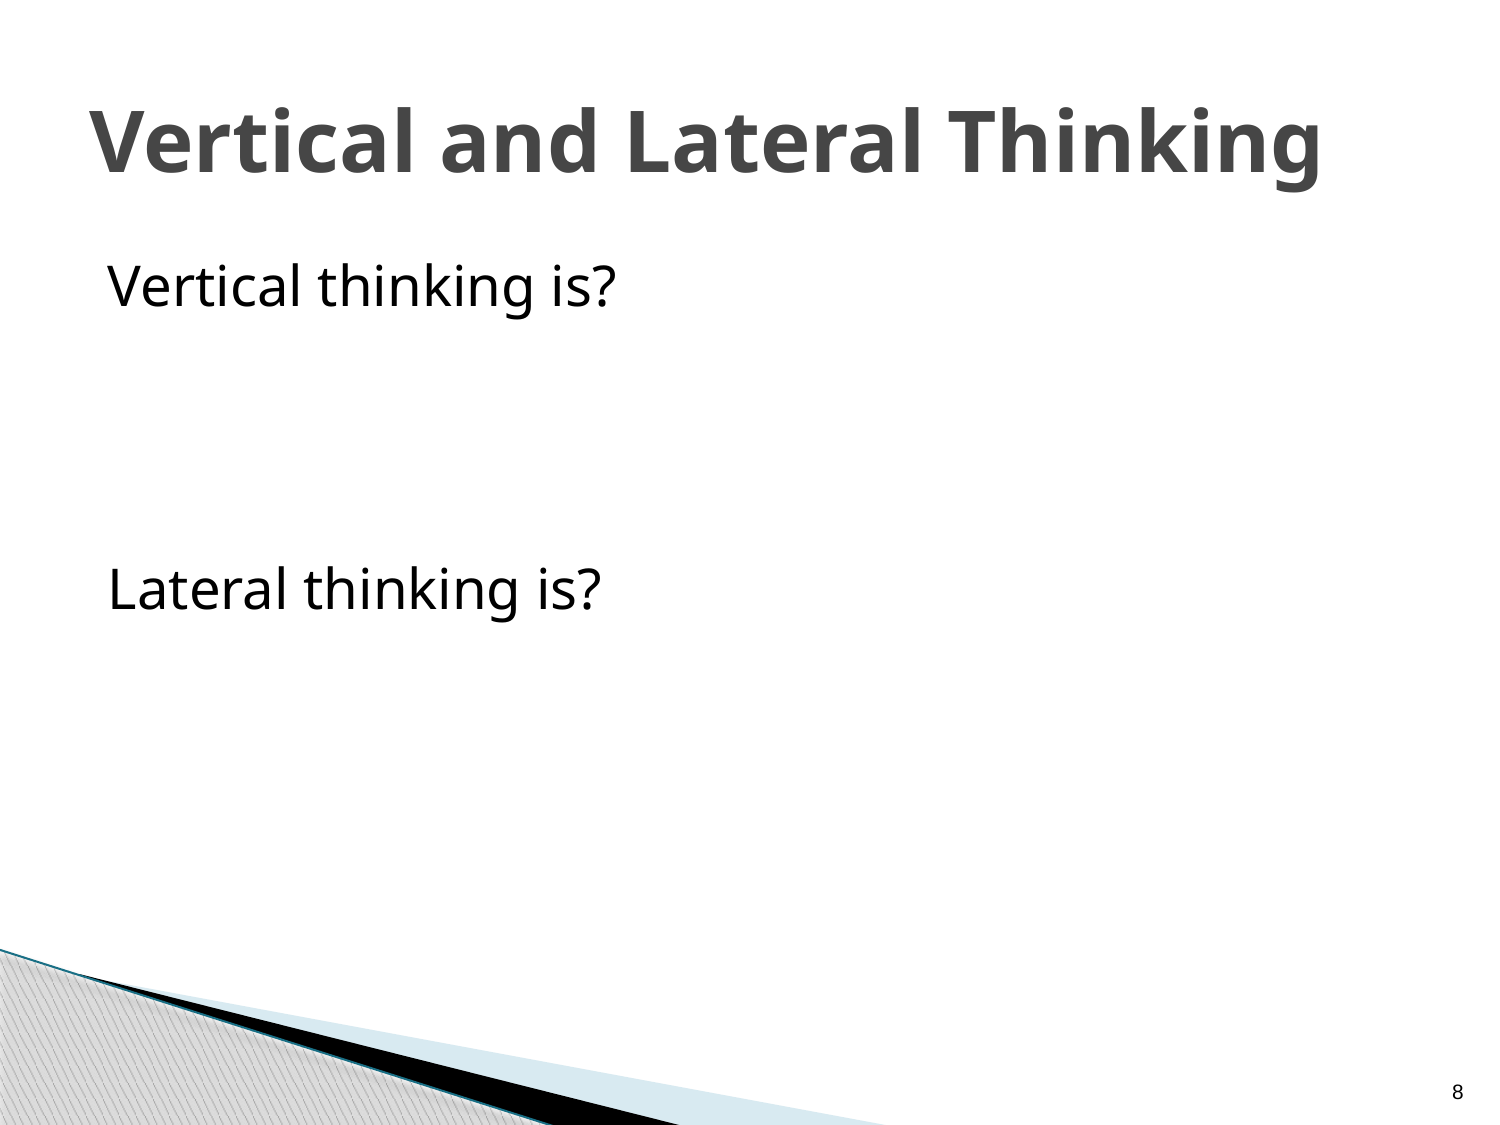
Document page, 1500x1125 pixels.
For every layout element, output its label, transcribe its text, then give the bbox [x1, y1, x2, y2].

title Vertical and Lateral Thinking [75, 45, 1388, 233]
slide_number 8 [1418, 1051, 1479, 1112]
list Vertical thinking is? Lateral thinking is? [74, 242, 1426, 986]
